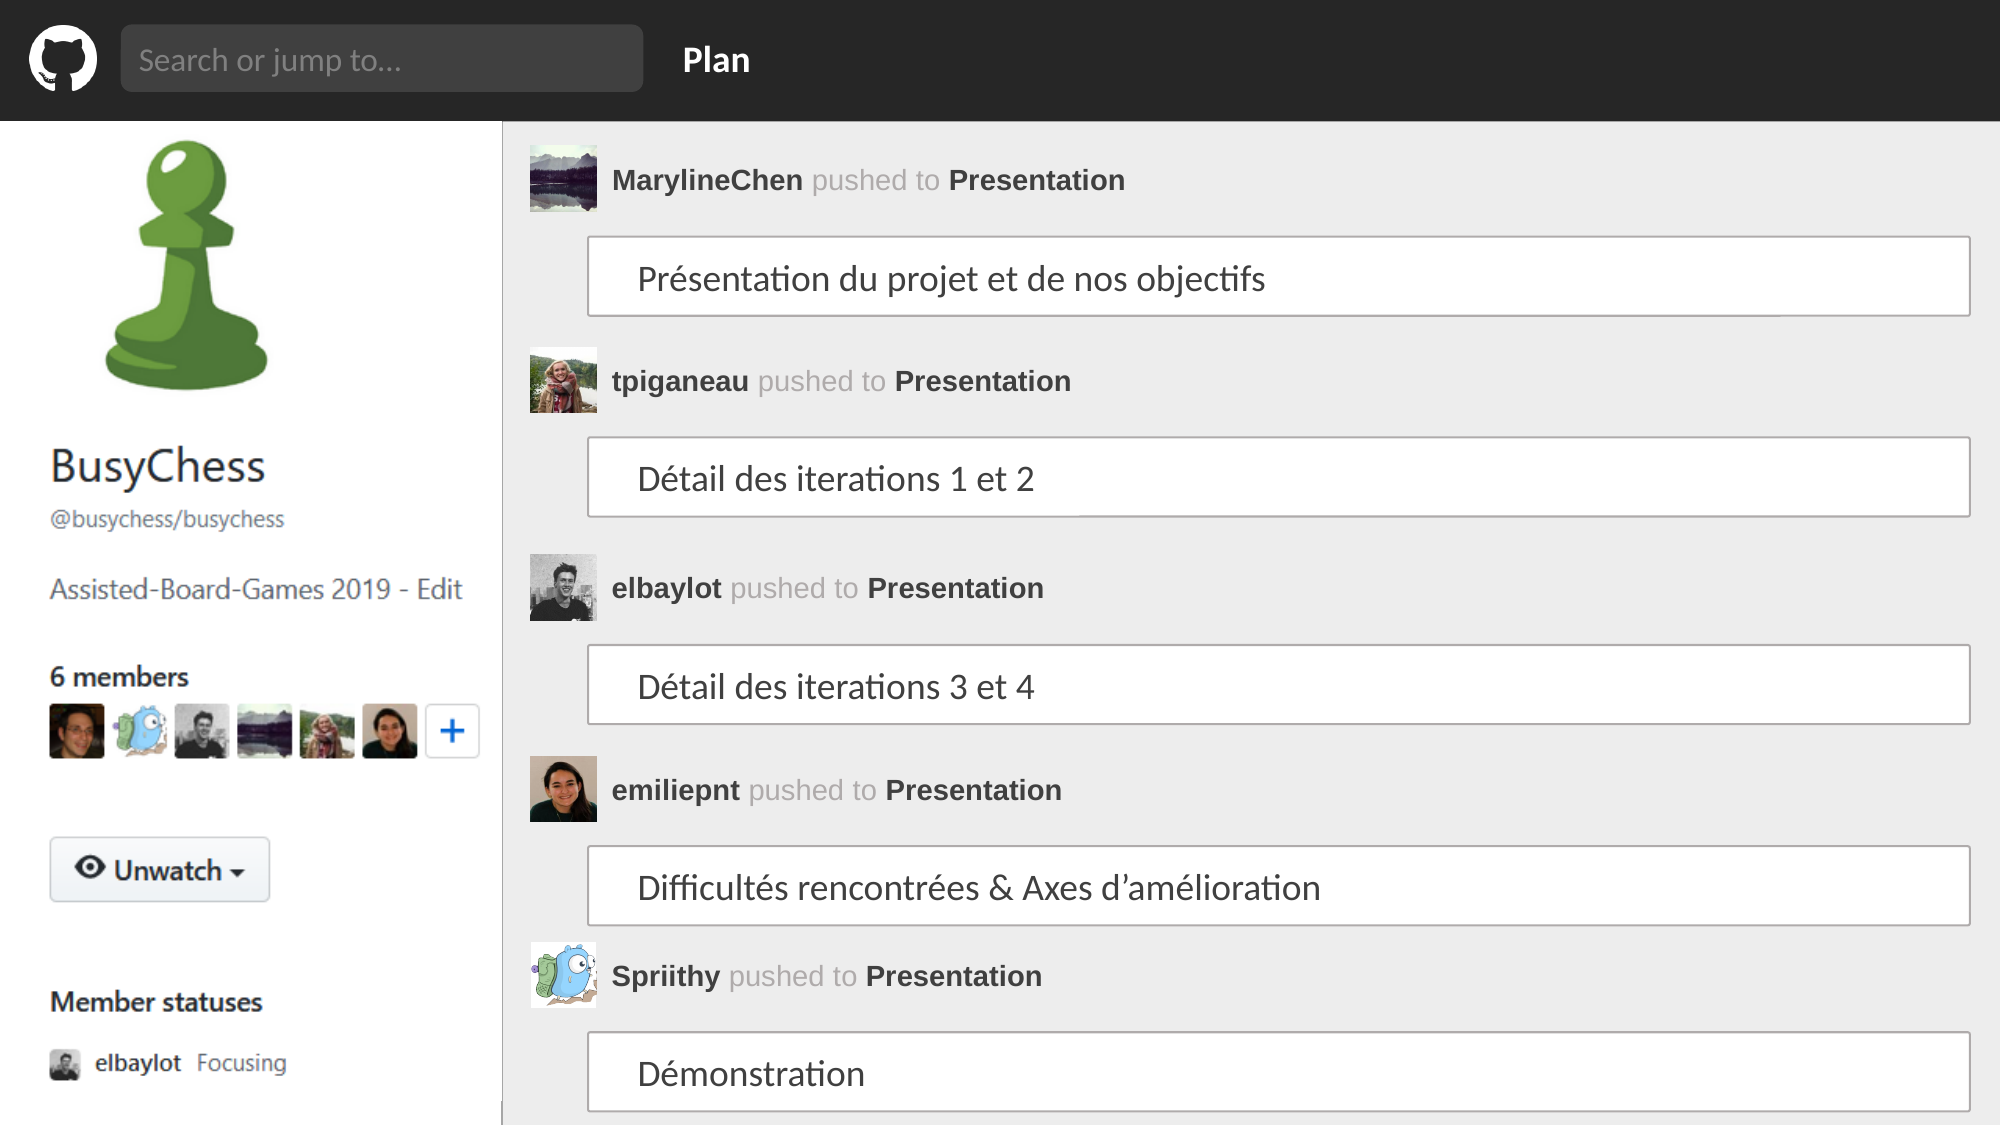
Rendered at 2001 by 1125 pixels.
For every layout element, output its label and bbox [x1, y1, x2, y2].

picture [530, 942, 597, 1008]
text_box [0, 0, 2000, 1125]
picture [0, 121, 502, 1101]
text_box [588, 354, 1970, 517]
picture [530, 756, 597, 822]
picture [530, 347, 597, 413]
text_box [588, 562, 1970, 725]
text_box [530, 145, 1970, 316]
text_box [588, 763, 1970, 926]
text_box [588, 949, 1970, 1112]
picture [530, 554, 597, 621]
